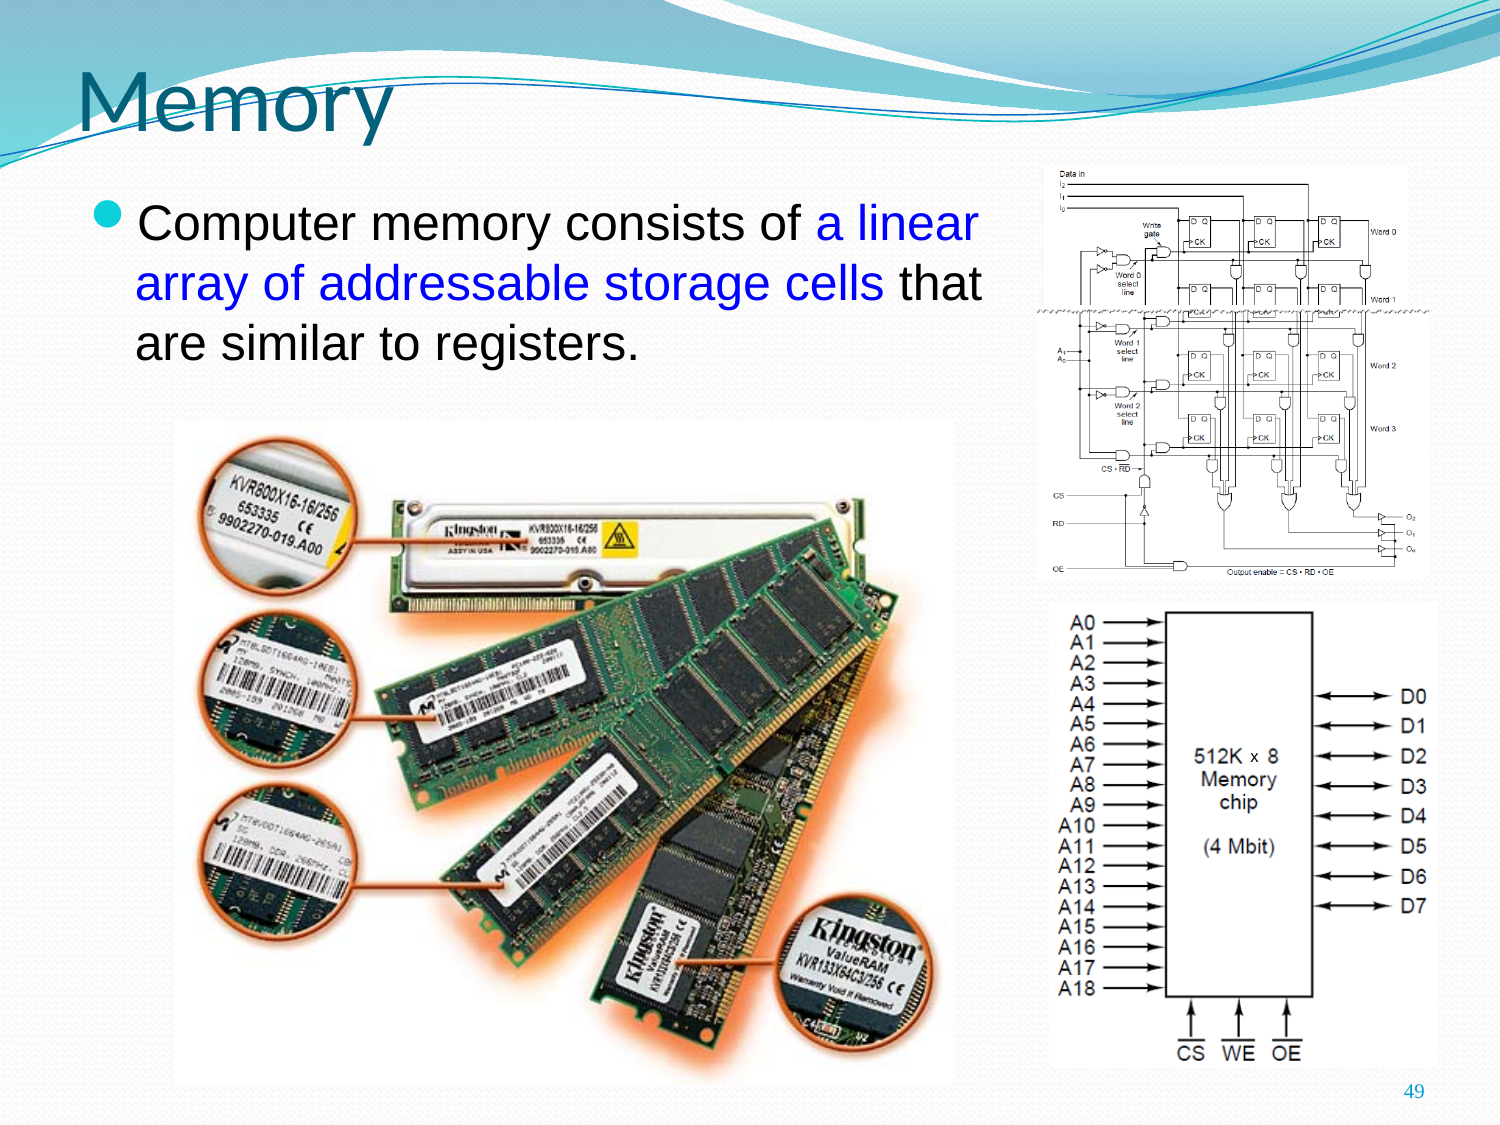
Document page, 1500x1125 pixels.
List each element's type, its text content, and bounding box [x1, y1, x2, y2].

title Memory [75, 0, 1425, 150]
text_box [1048, 602, 1438, 1069]
picture [174, 419, 953, 1085]
slide_number 49 [1299, 1079, 1425, 1103]
list Computer memory consists of a linear array of addressable storage cells that are similar to registers. [75, 183, 1005, 1046]
picture [1037, 167, 1431, 579]
